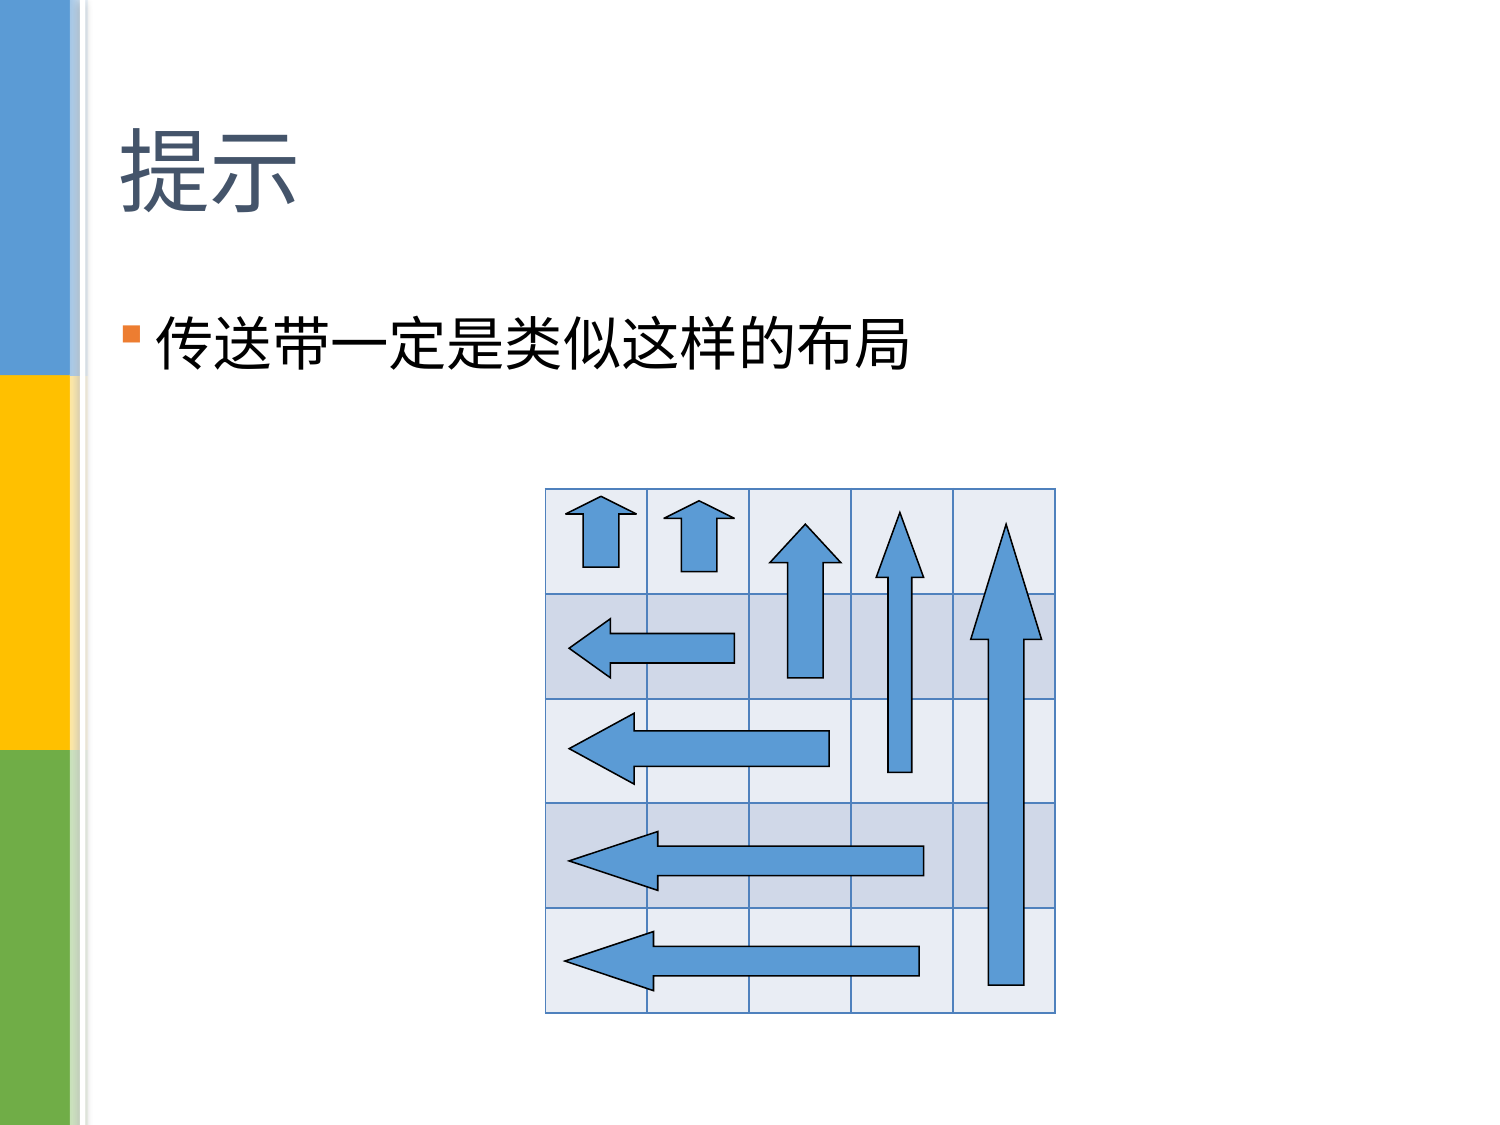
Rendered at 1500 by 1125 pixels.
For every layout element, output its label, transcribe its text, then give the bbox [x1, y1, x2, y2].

table_cell [954, 909, 1054, 1012]
table_cell [648, 909, 748, 946]
table_cell [912, 595, 952, 698]
table_cell [648, 595, 748, 698]
table_cell [546, 804, 646, 907]
text_box [876, 512, 924, 773]
table_cell [750, 876, 850, 907]
table_header [546, 490, 646, 593]
table_cell [1024, 804, 1054, 907]
table_header [852, 490, 952, 593]
text_box [569, 618, 735, 678]
text_box [970, 524, 1042, 986]
table_cell [648, 876, 748, 907]
table_cell [852, 909, 952, 1012]
table_cell [750, 976, 850, 1012]
table_cell [750, 909, 850, 946]
table_cell [648, 804, 748, 846]
title 提示 [103, 59, 1397, 278]
table_cell [1024, 595, 1054, 698]
table_cell [852, 595, 888, 698]
table_cell [750, 595, 850, 698]
table_cell [546, 909, 646, 1012]
table_cell [648, 767, 748, 802]
table_cell [546, 595, 646, 698]
table_cell [852, 700, 952, 802]
text_box [769, 524, 841, 678]
table_cell [1024, 700, 1054, 802]
table_cell [954, 700, 988, 802]
text_box [569, 831, 924, 891]
table_cell [852, 804, 952, 907]
table_cell [648, 700, 748, 730]
table_cell [750, 804, 850, 846]
table_header [648, 490, 748, 593]
table_header [954, 490, 1054, 593]
text_box [663, 500, 735, 572]
table_cell [954, 804, 988, 907]
table_cell [750, 700, 850, 802]
table_cell [648, 976, 748, 1012]
table_header [750, 490, 850, 593]
text_box [564, 931, 920, 991]
text_box [565, 496, 637, 568]
table_cell [546, 700, 646, 802]
list 传送带一定是类似这样的布局 [103, 299, 1397, 1014]
table_cell [954, 595, 988, 698]
text_box [569, 713, 830, 785]
